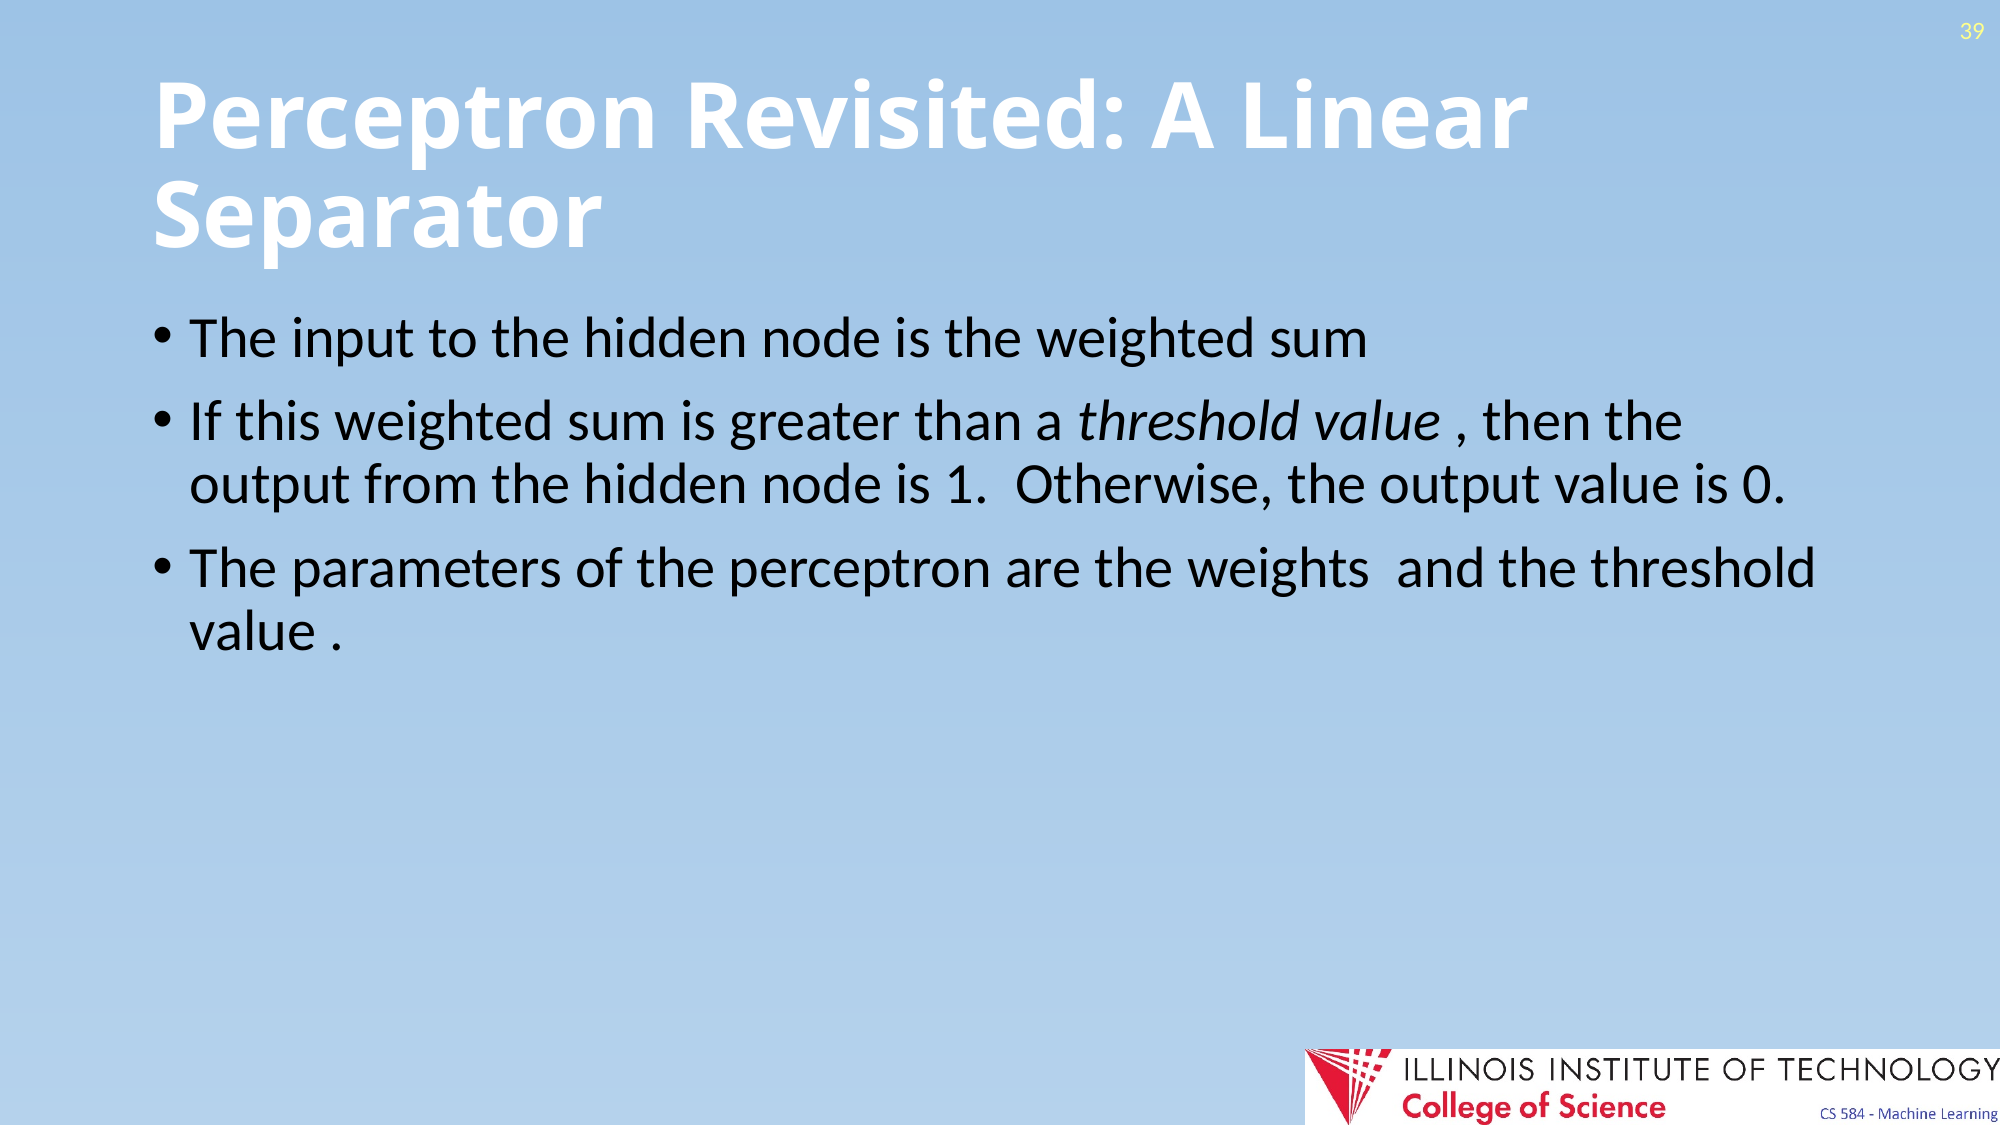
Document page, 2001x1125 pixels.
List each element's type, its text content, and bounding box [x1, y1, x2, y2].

title Perceptron Revisited: A Linear Separator [137, 59, 1863, 278]
picture [1305, 1049, 2000, 1125]
slide_number 39 [1550, 0, 2000, 60]
